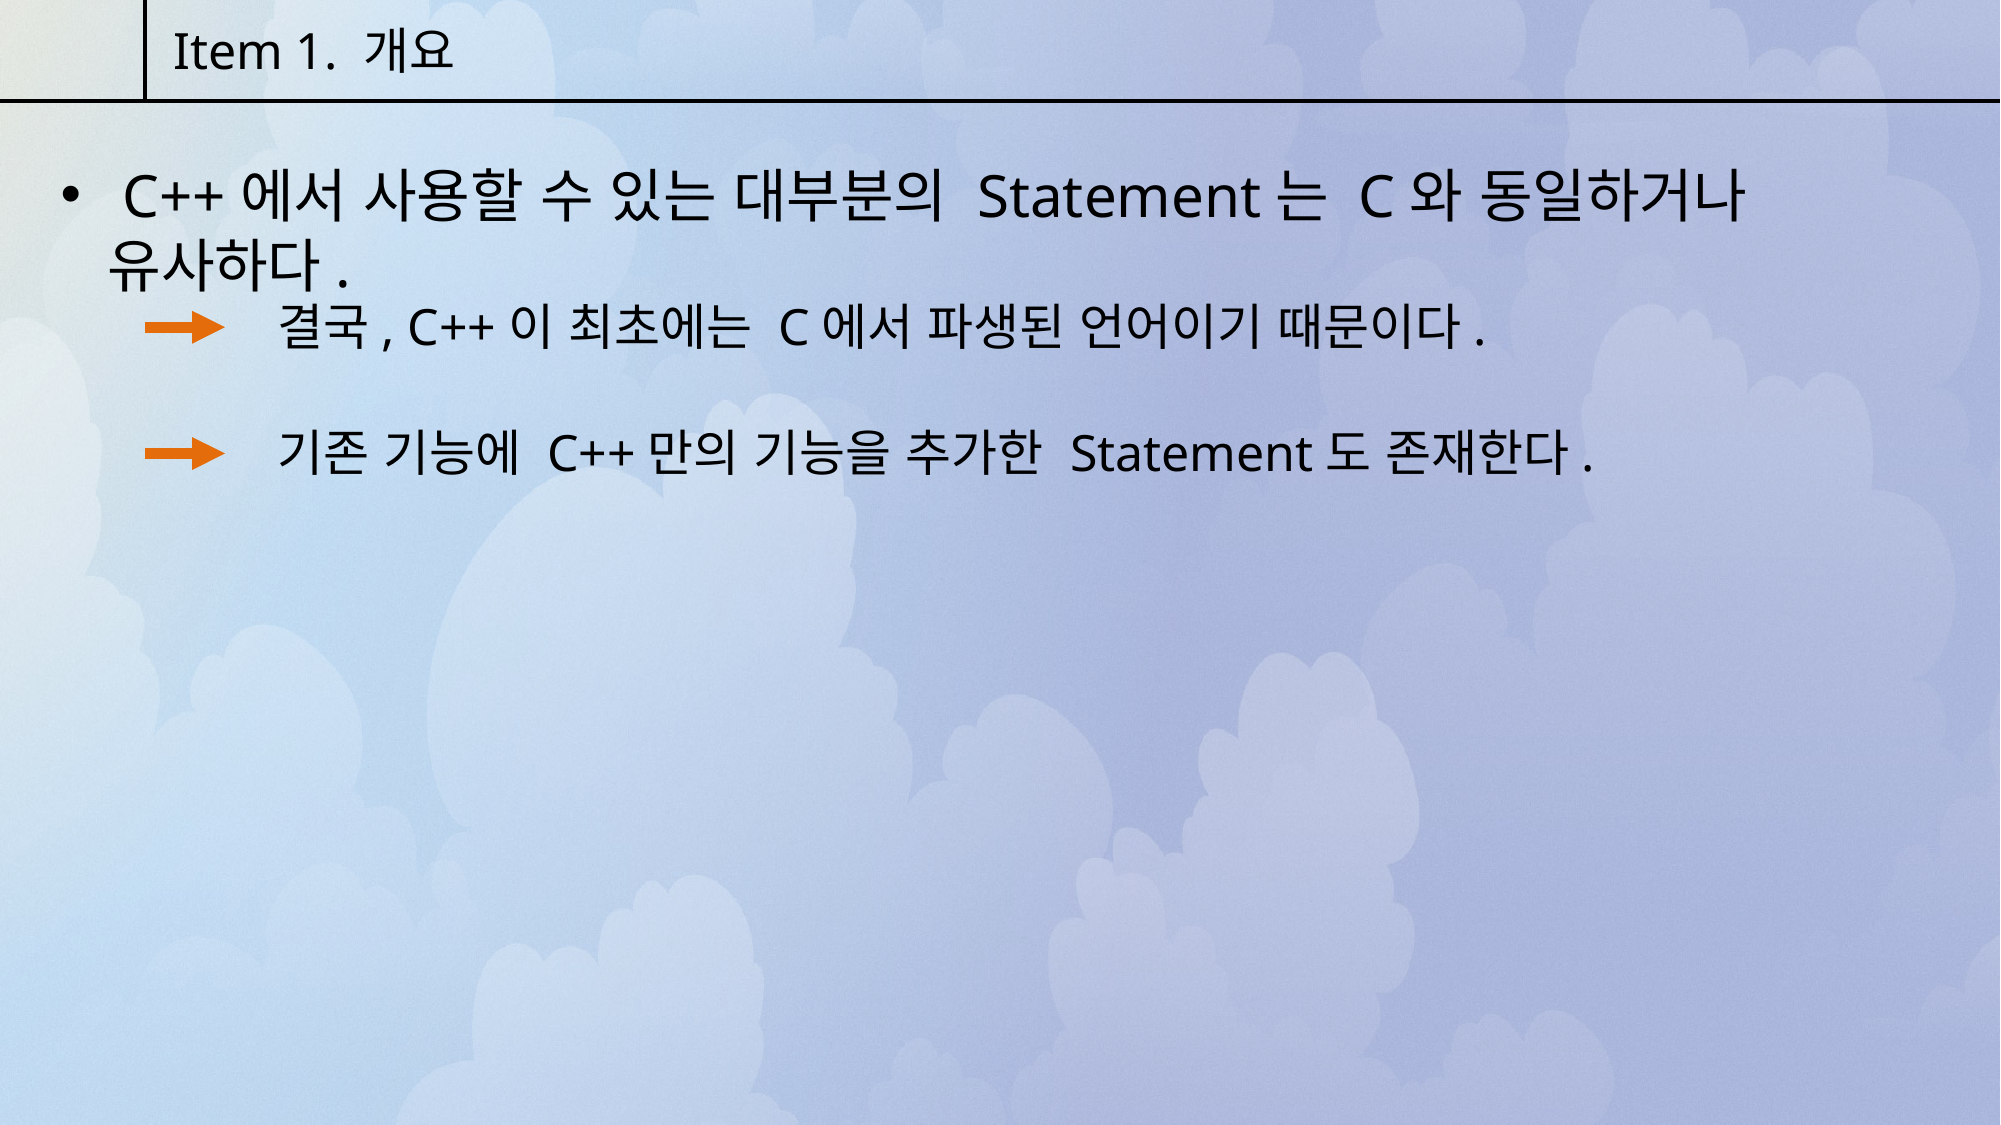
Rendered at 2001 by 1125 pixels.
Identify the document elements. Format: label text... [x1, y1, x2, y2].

text_box C++에서 사용할 수 있는 대부분의 Statement는 C와 동일하거나 유사하다. [45, 151, 1784, 307]
text_box 기존 기능에 C++만의 기능을 추가한 Statement도 존재한다. [262, 414, 1914, 489]
text_box Item 1. 개요 [149, 12, 2000, 88]
text_box 결국, C++이 최초에는 C에서 파생된 언어이기 때문이다. [262, 287, 1914, 363]
